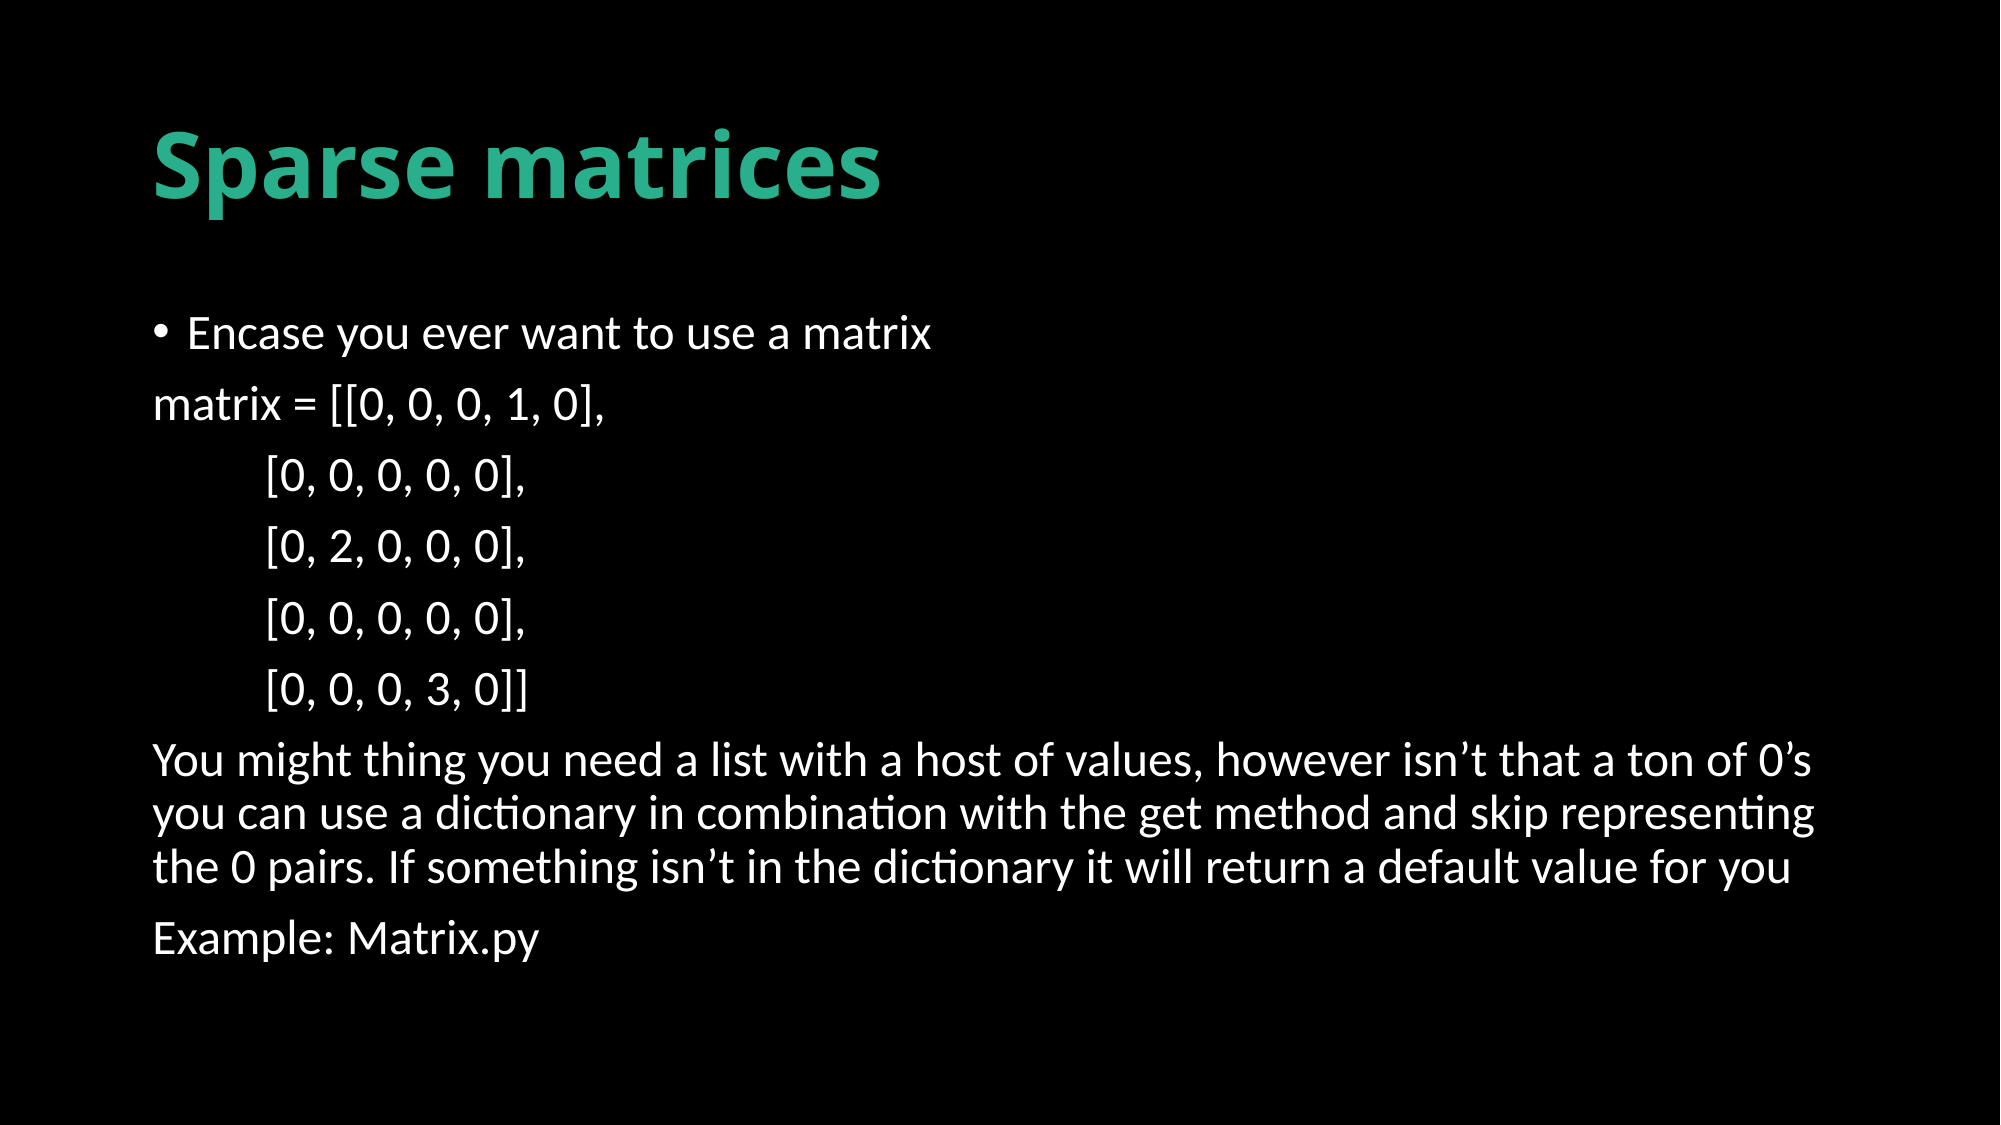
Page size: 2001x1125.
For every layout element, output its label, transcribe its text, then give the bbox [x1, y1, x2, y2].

title Sparse matrices [137, 59, 1863, 278]
list Encase you ever want to use a matrix matrix = [[0, 0, 0, 1, 0], [0, 0, 0, 0, 0], [0, 2, 0, 0, 0], [0, 0, 0, 0, 0], [0, 0, 0, 3, 0]] You might thing you need a list with a host of values, however isn’t that a ton of 0’s you can use a dictionary in combination with the get method and skip representing the 0 pairs. If something isn’t in the dictionary it will return a default value for you Example: Matrix.py [137, 299, 1863, 1014]
